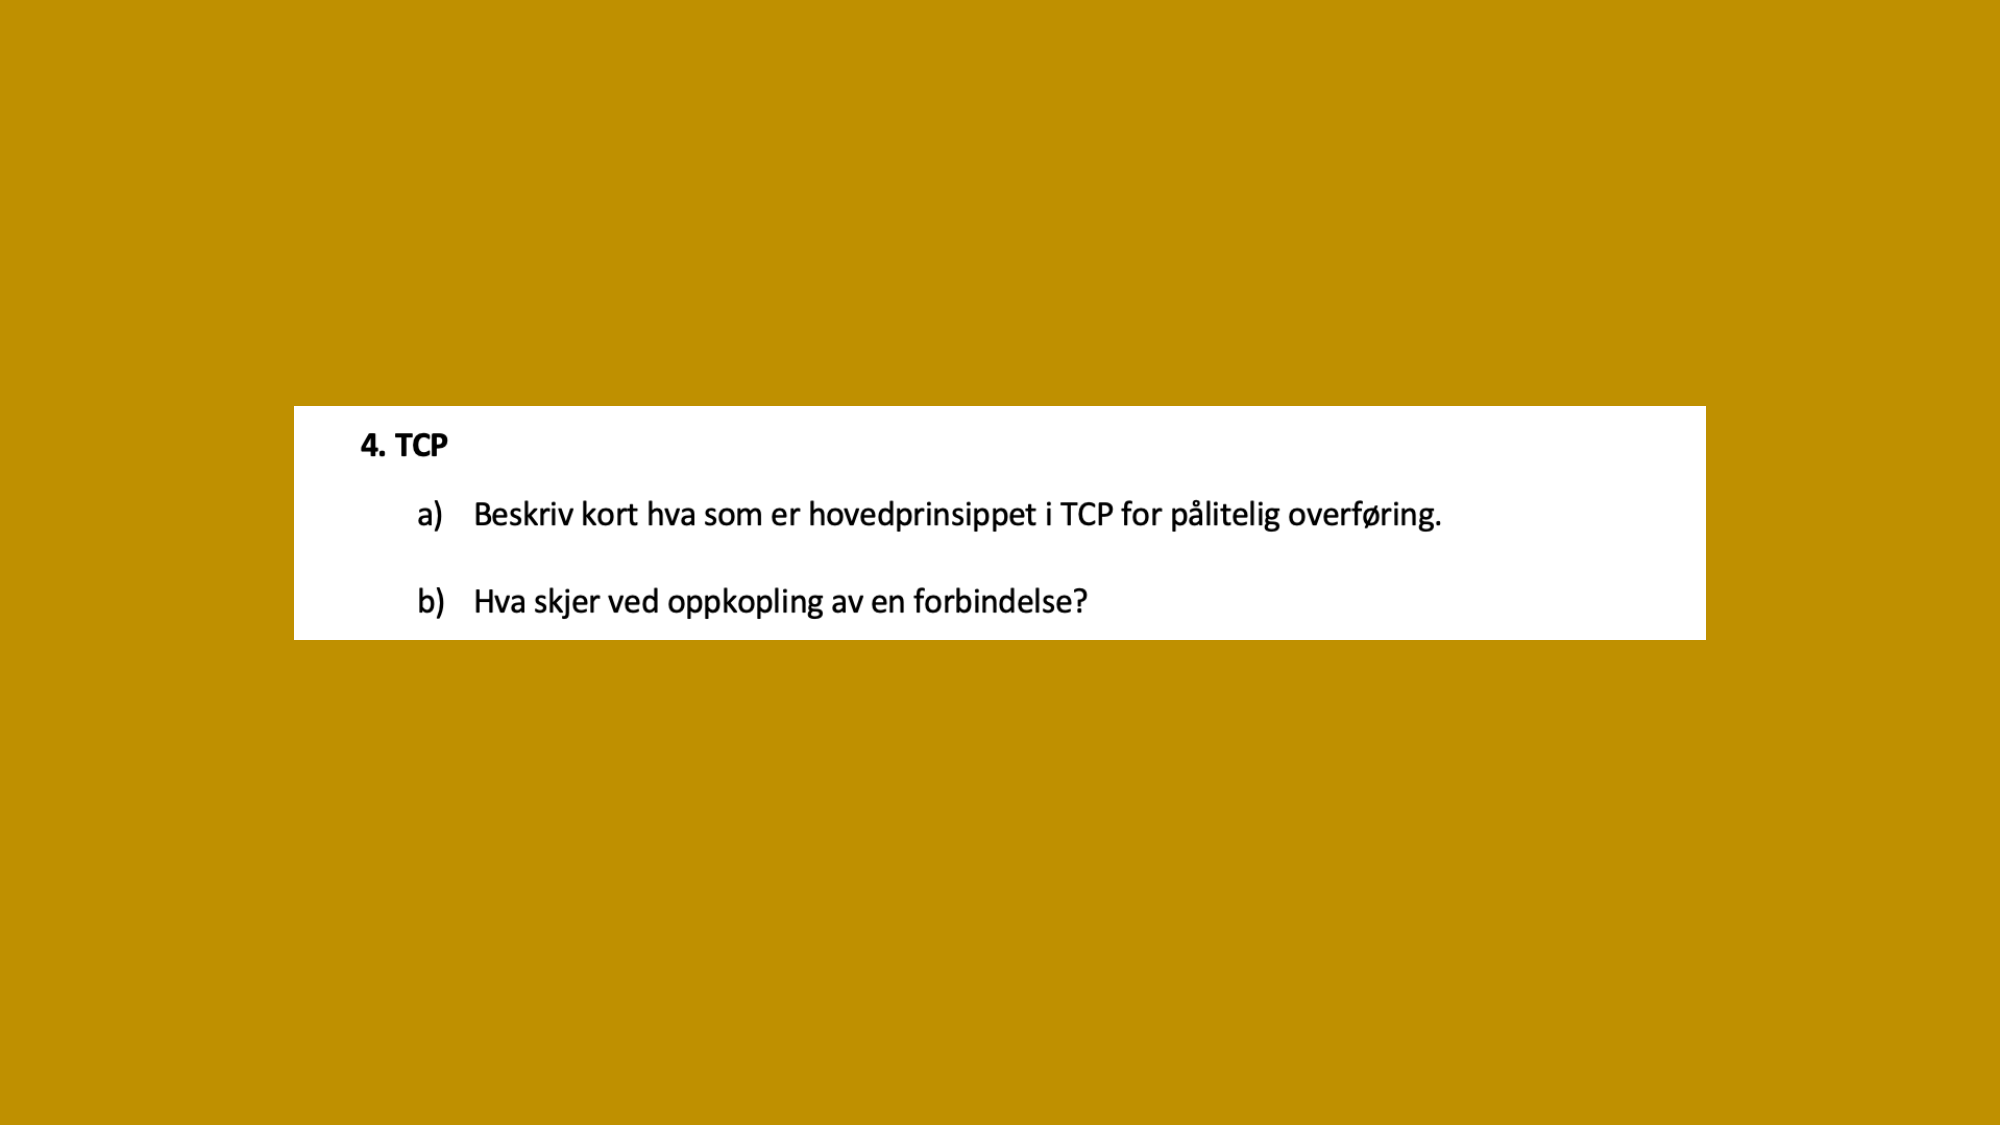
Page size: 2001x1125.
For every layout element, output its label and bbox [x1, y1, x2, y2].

picture [294, 406, 1706, 640]
